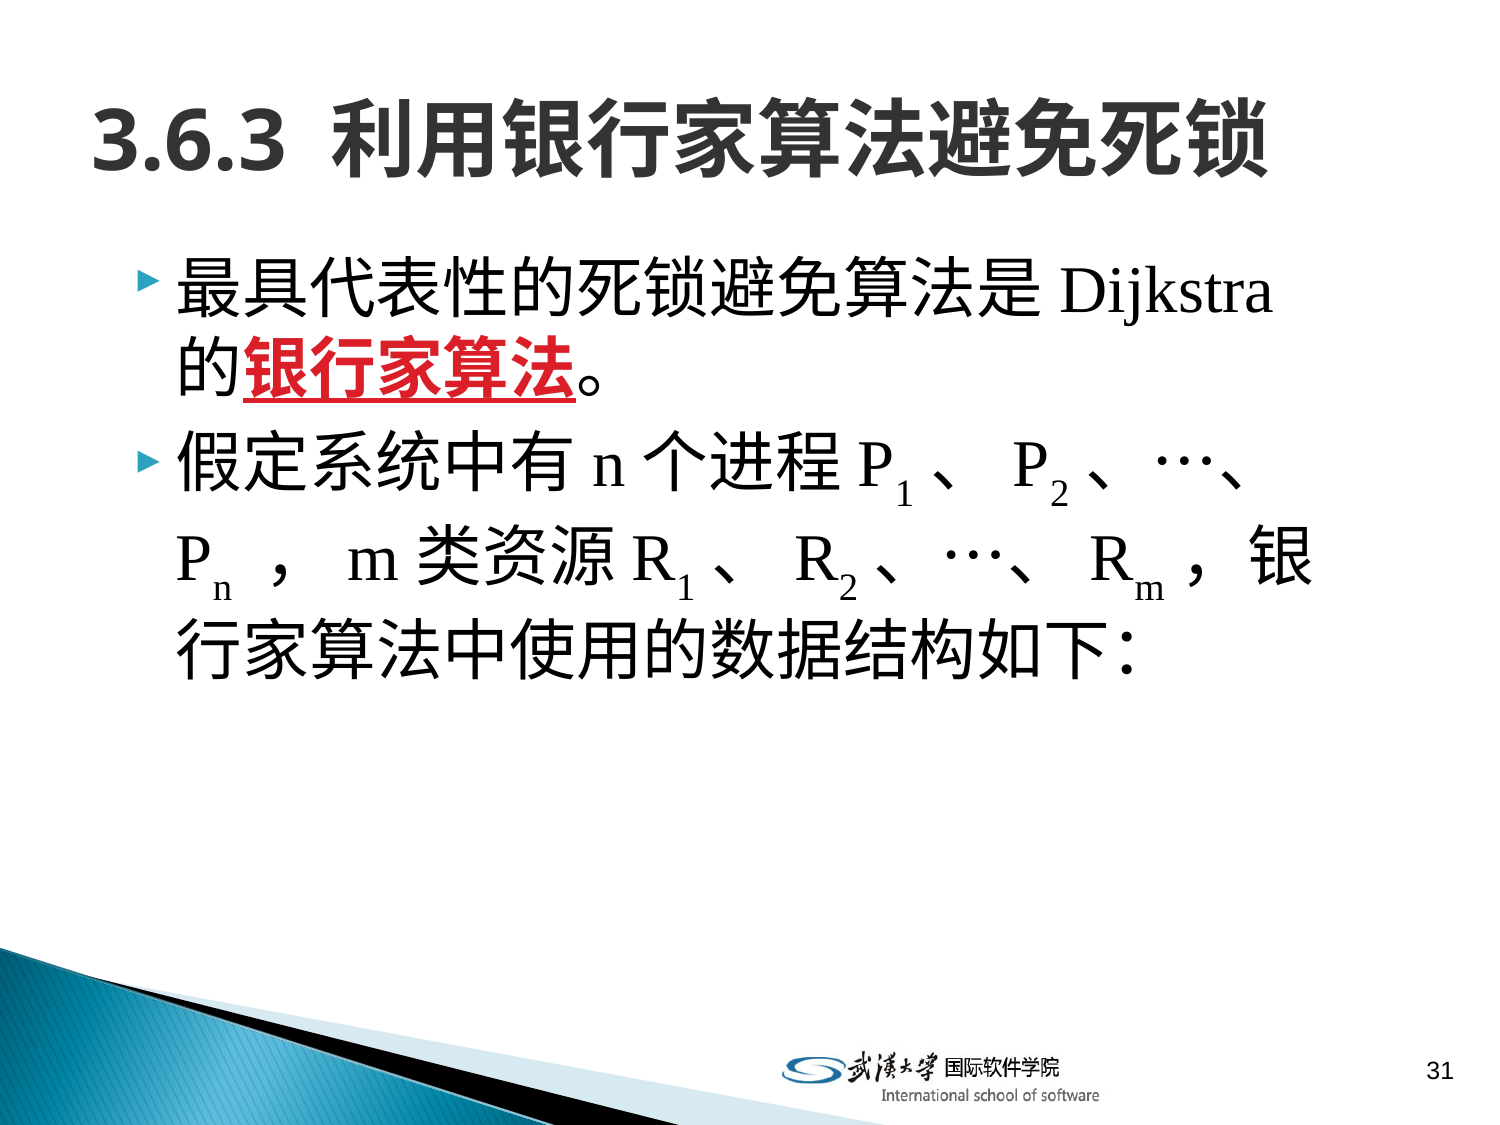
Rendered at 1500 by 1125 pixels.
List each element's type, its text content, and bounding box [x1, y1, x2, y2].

picture [0, 946, 559, 1125]
picture [773, 1046, 1117, 1103]
title 3.6.3 利用银行家算法避免死锁 [76, 42, 1427, 231]
list 最具代表性的死锁避免算法是Dijkstra的银行家算法。 假定系统中有n个进程P1、P2、…、Pn ，m类资源R1、R2、…、Rm，银行家算法中使用的数据结构如下： [101, 238, 1332, 923]
